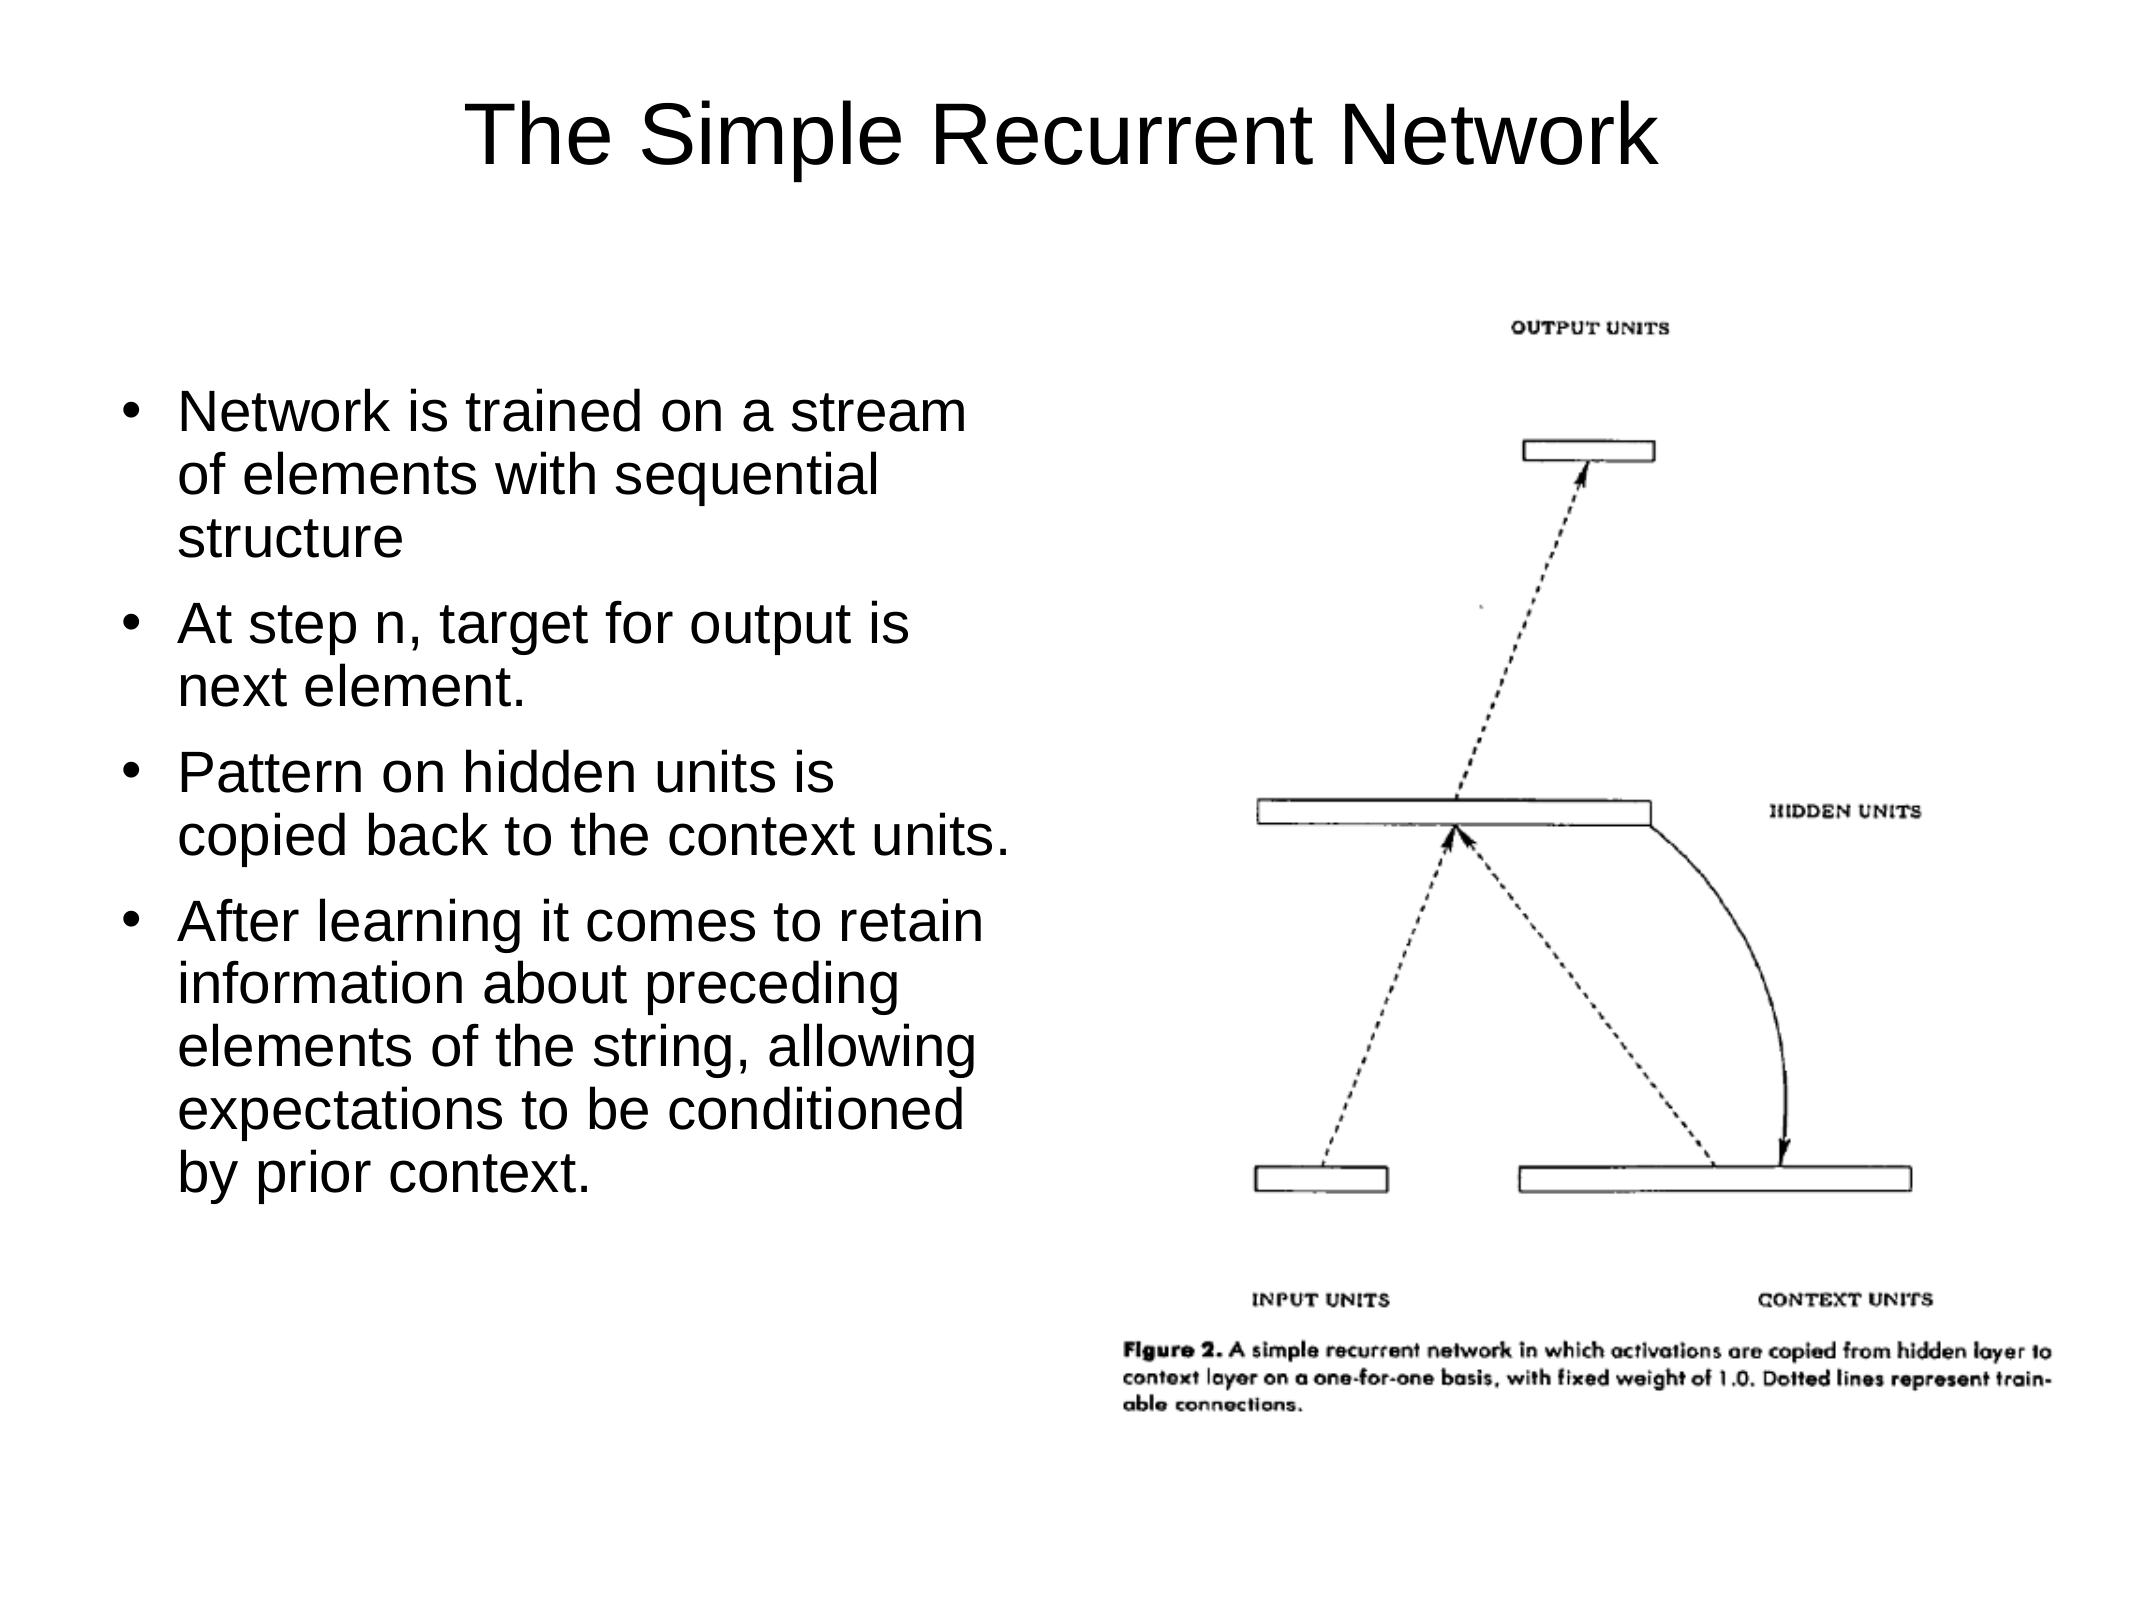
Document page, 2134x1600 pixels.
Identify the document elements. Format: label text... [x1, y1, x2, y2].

list Network is trained on a stream of elements with sequential structure At step n, target for output is next element. Pattern on hidden units is copied back to the context units. After learning it comes to retain information about preceding elements of the string, allowing expectations to be conditioned by prior context. [106, 372, 1048, 1600]
picture [1079, 295, 2087, 1442]
title The Simple Recurrent Network [106, 21, 2028, 238]
